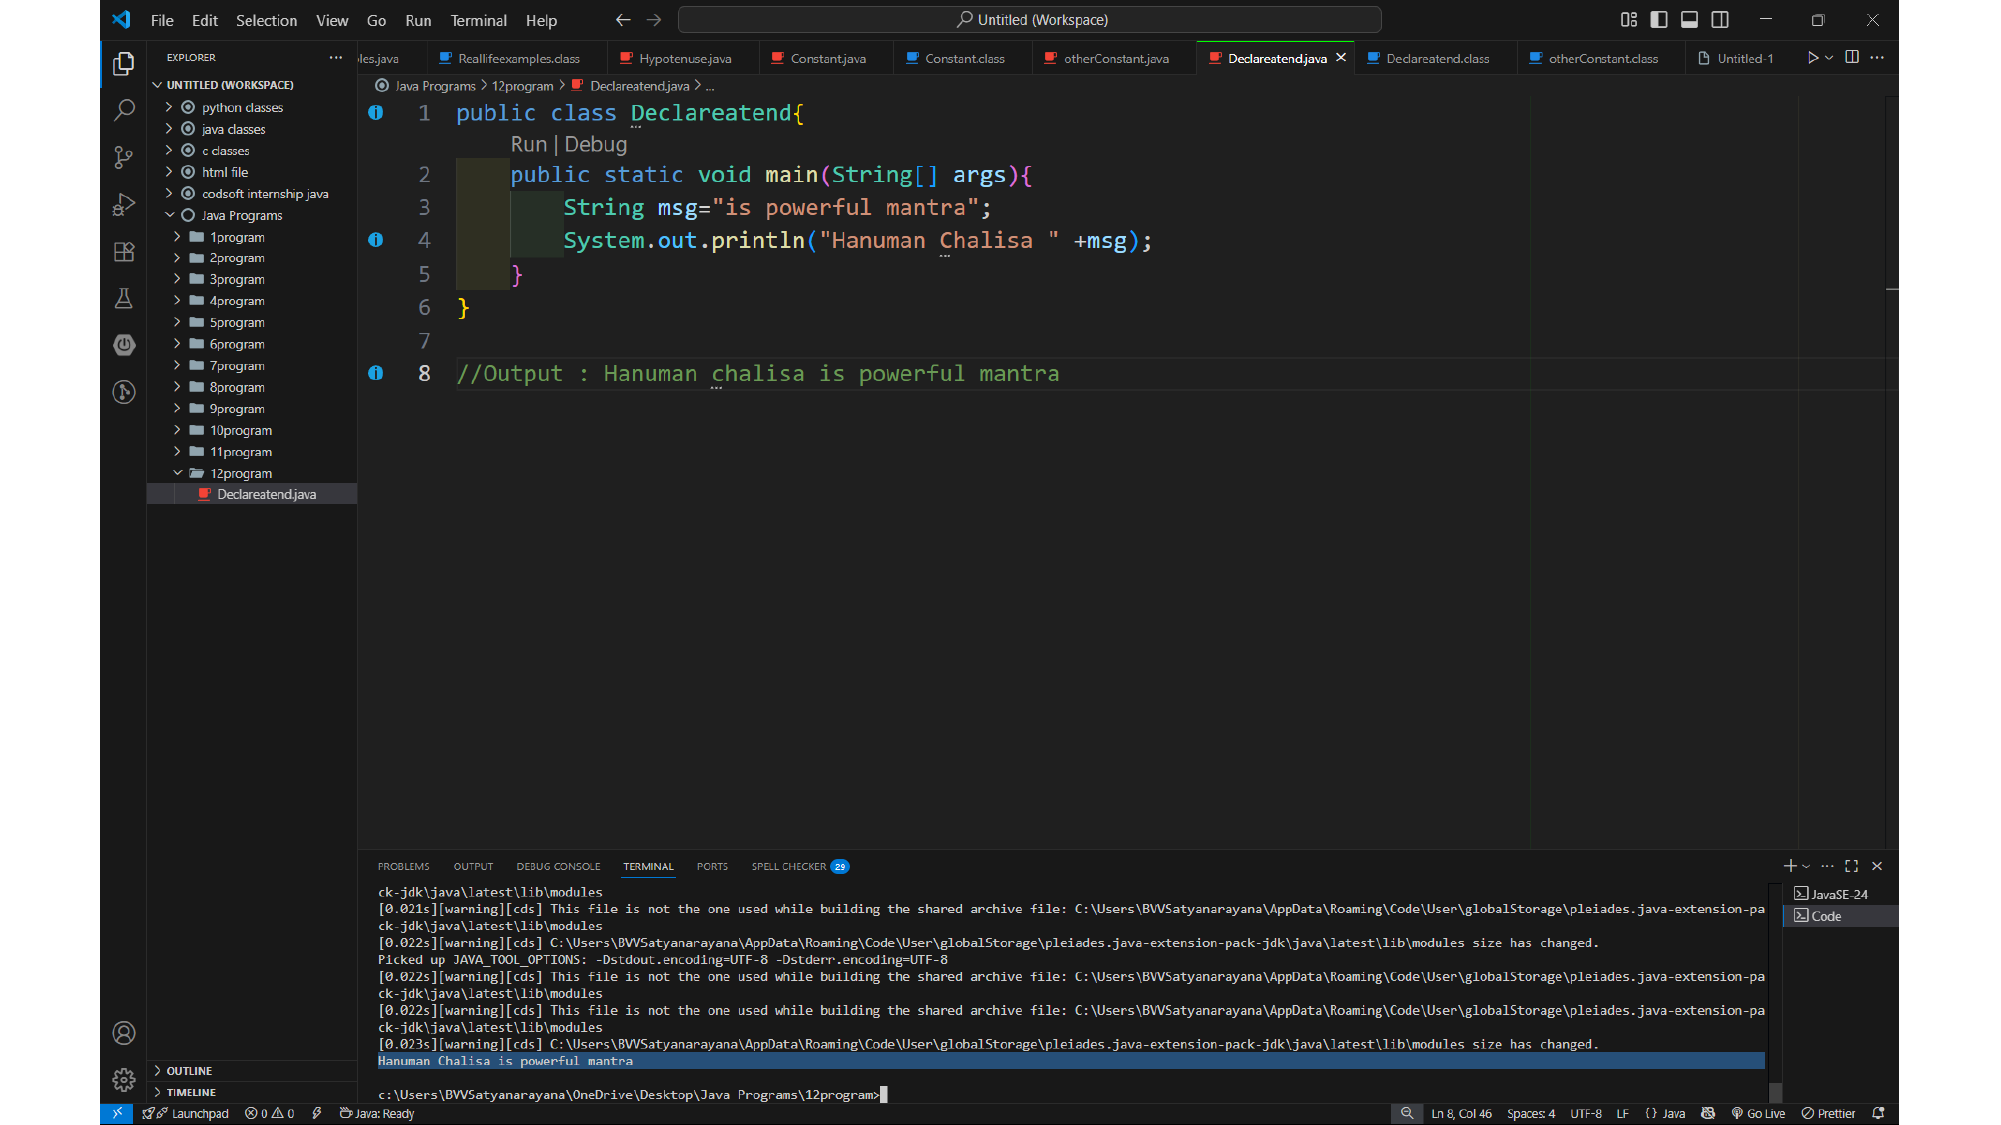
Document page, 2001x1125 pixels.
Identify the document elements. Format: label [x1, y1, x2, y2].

picture [100, 0, 1899, 1125]
